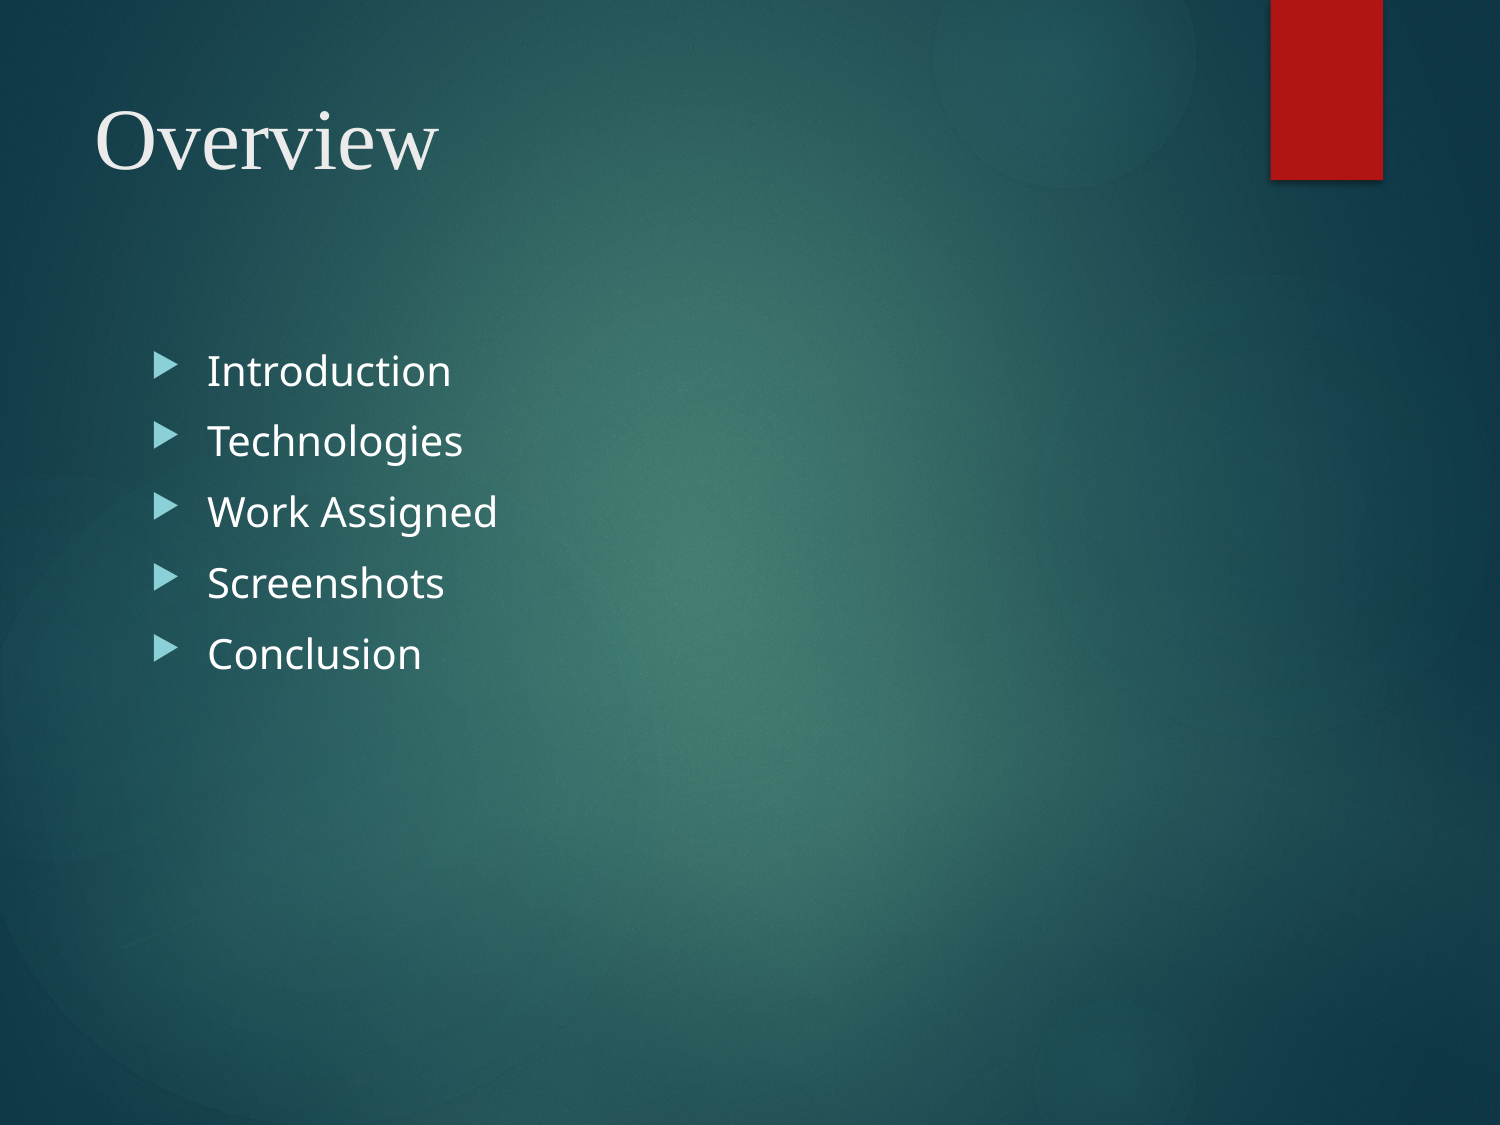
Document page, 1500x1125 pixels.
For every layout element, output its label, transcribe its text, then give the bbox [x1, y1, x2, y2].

list Introduction Technologies Work Assigned Screenshots Conclusion [135, 336, 1237, 1025]
title Overview [79, 74, 1237, 304]
